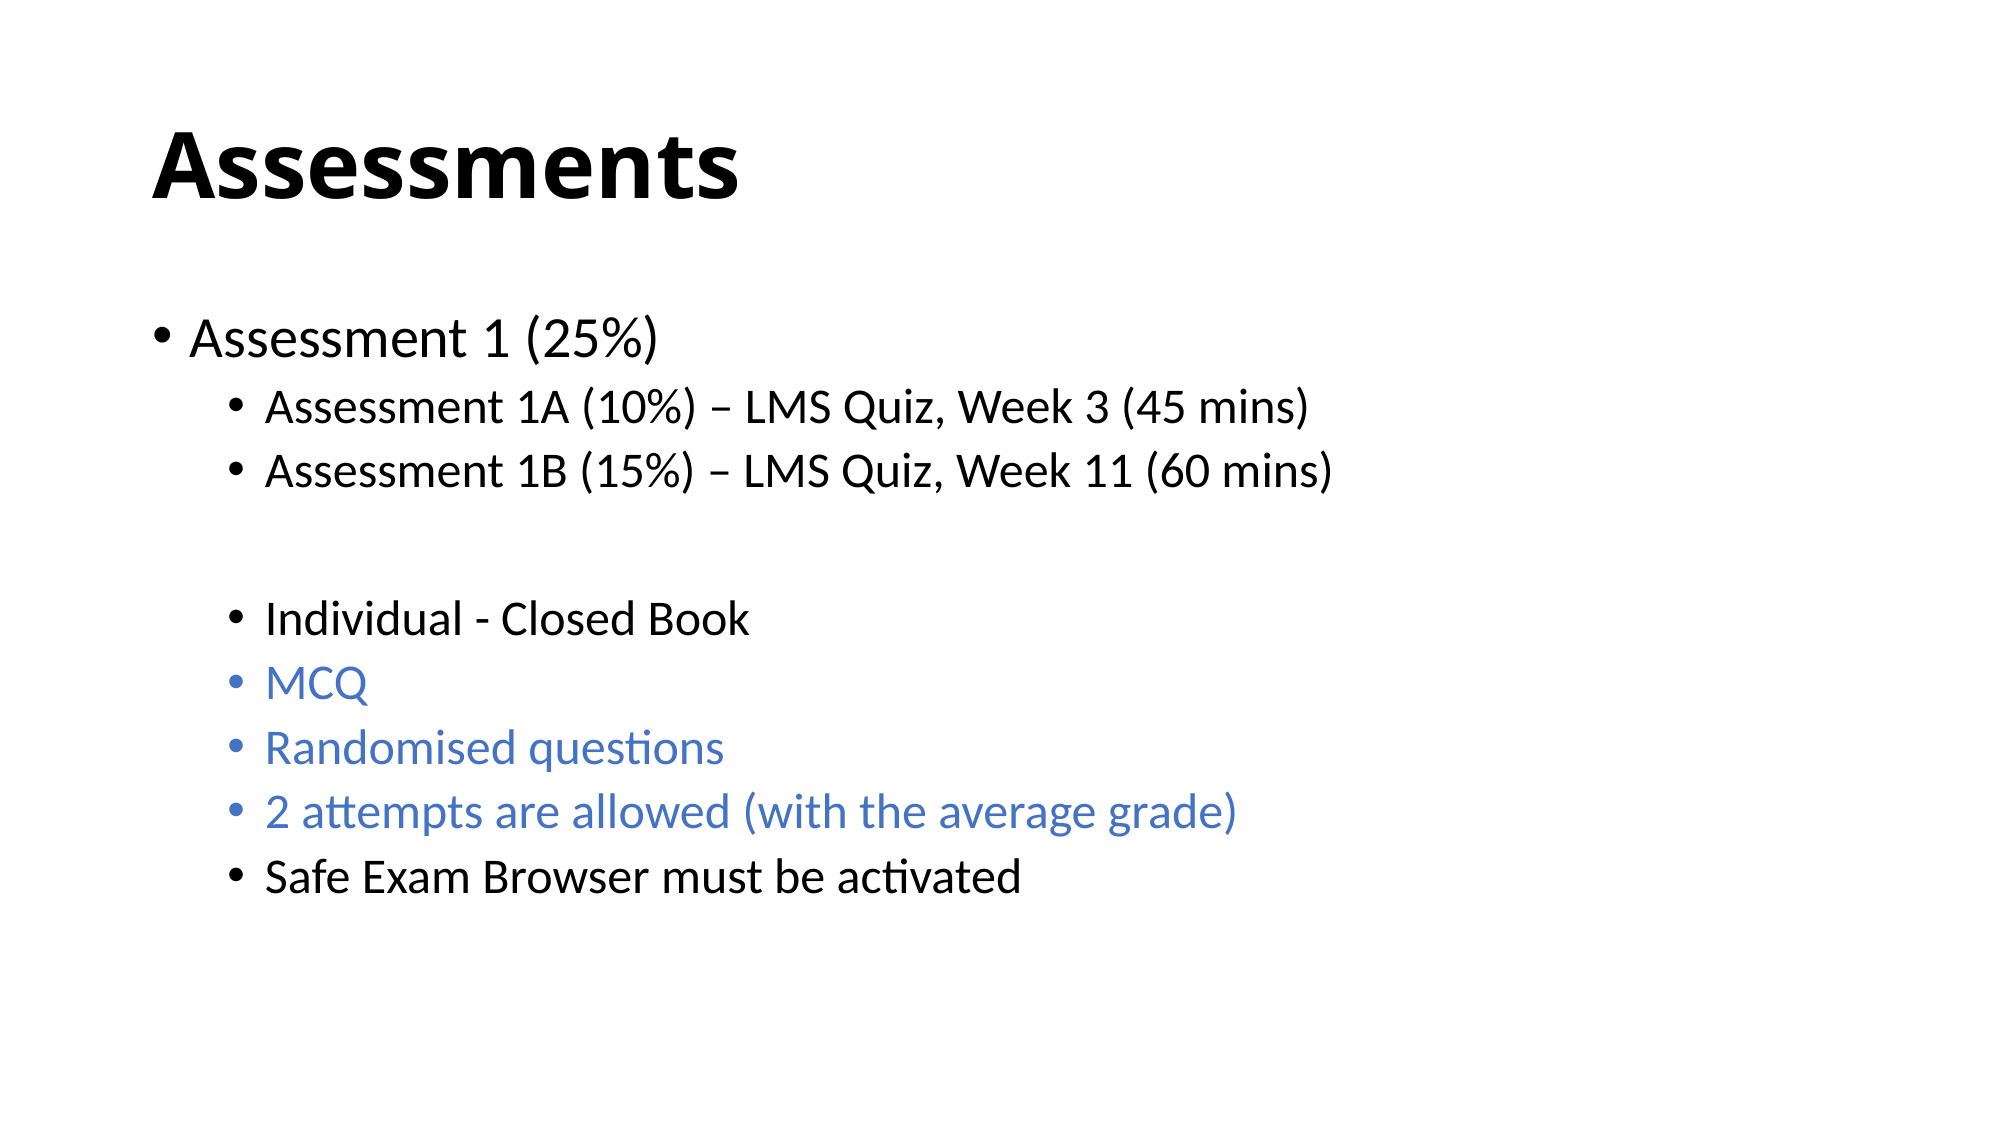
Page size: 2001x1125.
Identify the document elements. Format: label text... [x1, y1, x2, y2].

title Assessments [137, 59, 1863, 278]
list Assessment 1 (25%) Assessment 1A (10%) – LMS Quiz, Week 3 (45 mins) Assessment 1B (15%) – LMS Quiz, Week 11 (60 mins) Individual - Closed Book MCQ Randomised questions 2 attempts are allowed (with the average grade) Safe Exam Browser must be activated [137, 299, 1863, 1014]
